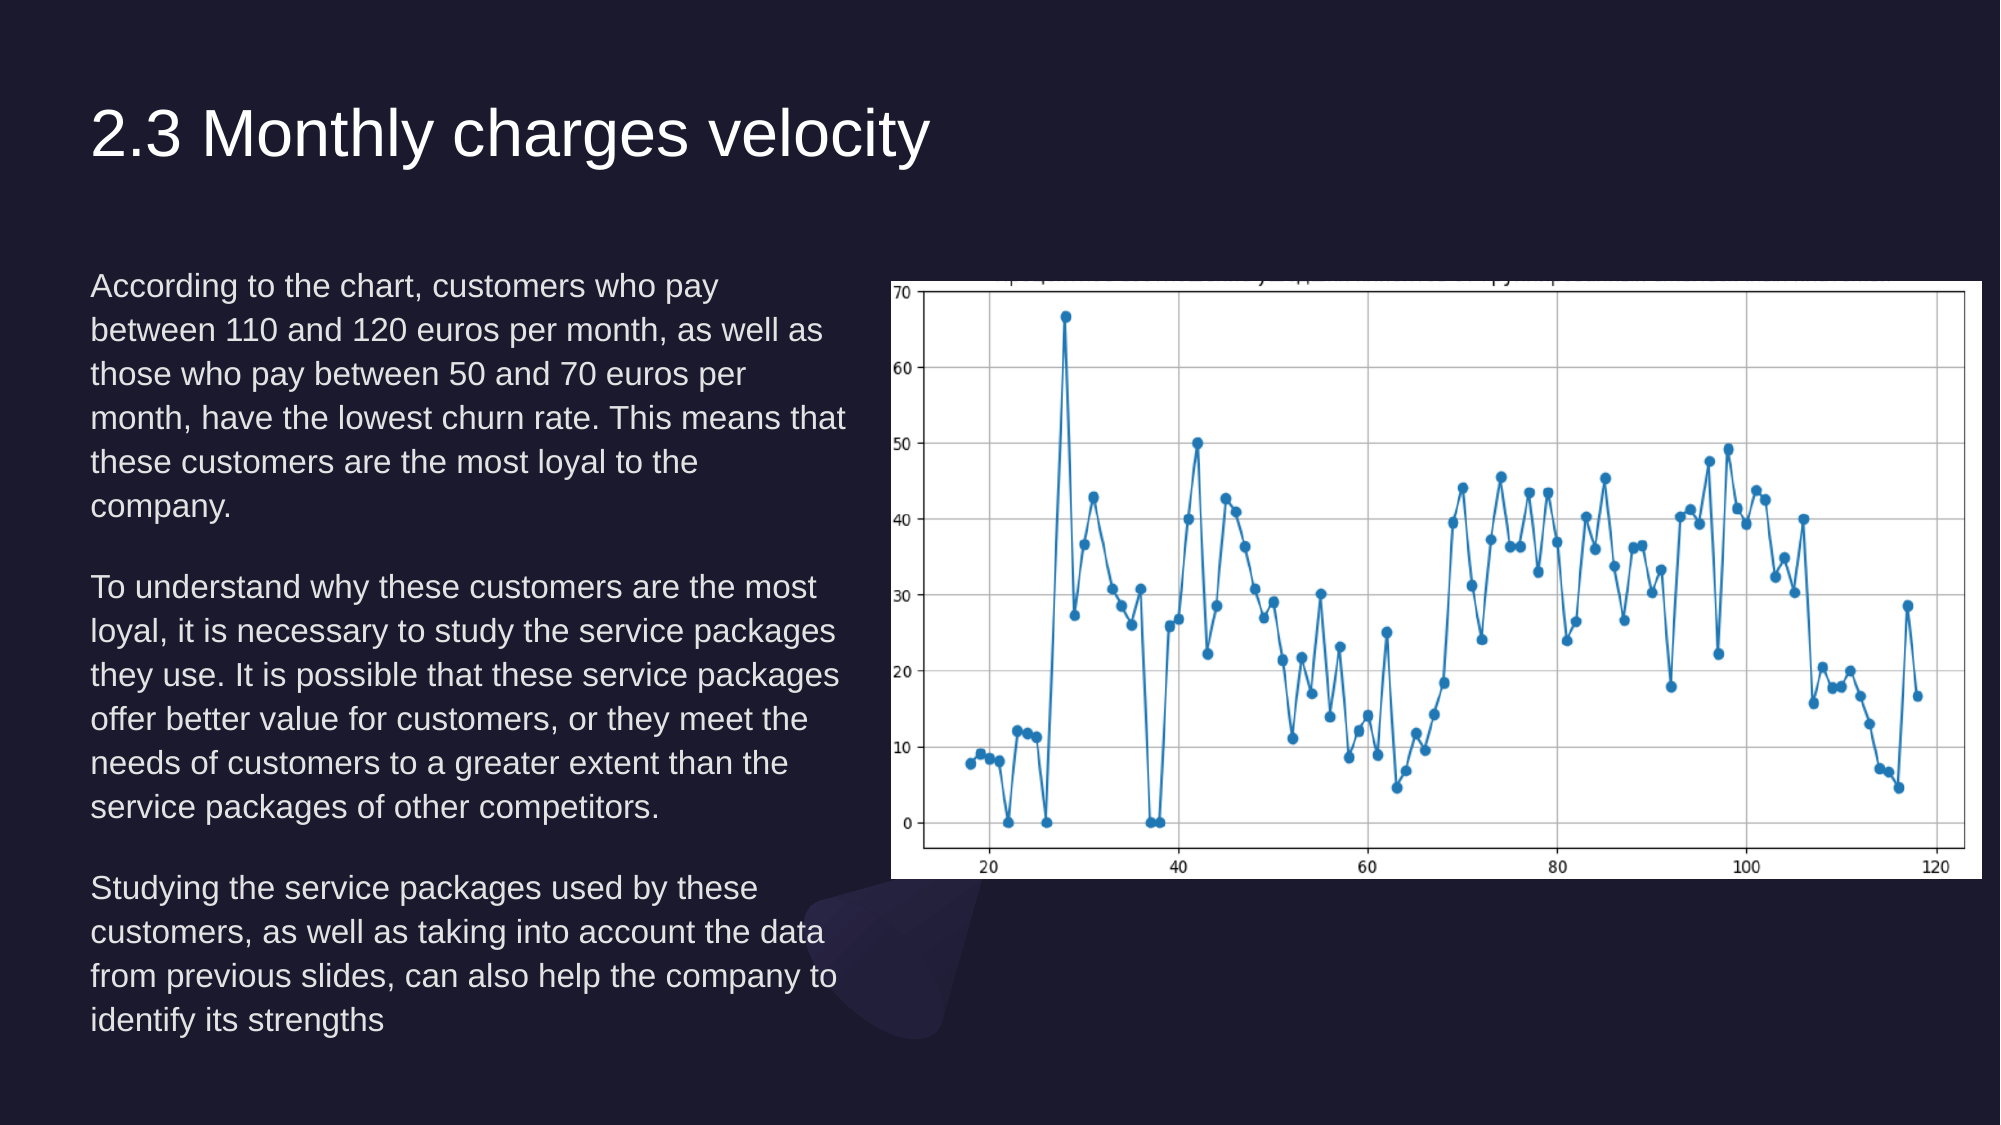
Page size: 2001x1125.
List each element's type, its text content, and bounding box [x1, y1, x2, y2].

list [890, 281, 1982, 879]
list According to the chart, customers who pay between 110 and 120 euros per month, as well as those who pay between 50 and 70 euros per month, have the lowest churn rate. This means that these customers are the most loyal to the company. To understand why these customers are the most loyal, it is necessary to study the service packages they use. It is possible that these service packages offer better value for customers, or they meet the needs of customers to a greater extent than the service packages of other competitors. Studying the service packages used by these customers, as well as taking into account the data from previous slides, can also help the company to identify its strengths [90, 260, 850, 1000]
title 2.3 Monthly charges velocity [90, 90, 1910, 252]
